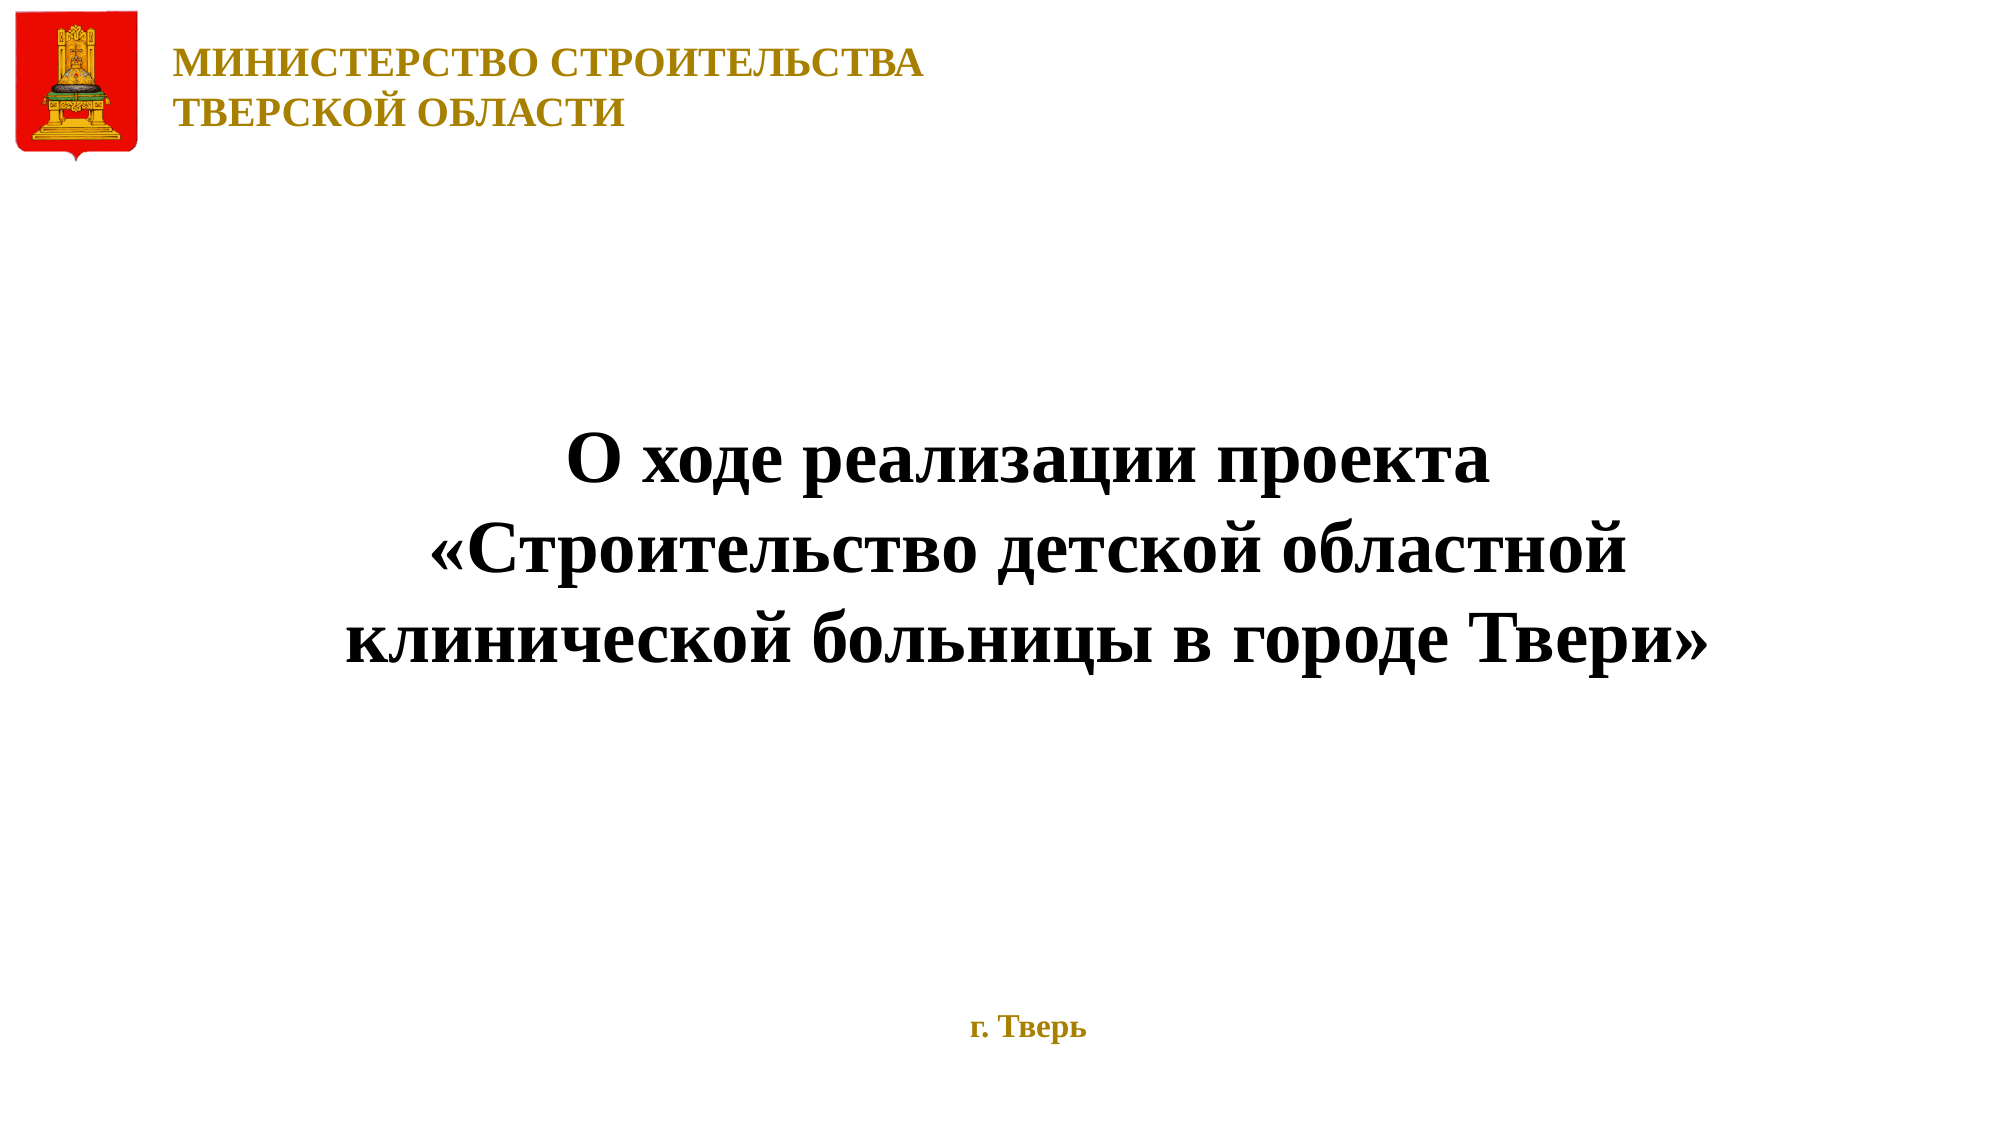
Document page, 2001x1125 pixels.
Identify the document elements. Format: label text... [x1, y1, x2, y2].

text_box г. Тверь [481, 996, 1576, 1052]
picture [12, 3, 146, 170]
text_box МИНИСТЕРСТВО СТРОИТЕЛЬСТВА ТВЕРСКОЙ ОБЛАСТИ [157, 27, 1170, 78]
text_box О ходе реализации проекта «Строительство детской областной клинической больницы в городе Твери» [297, 400, 1760, 685]
